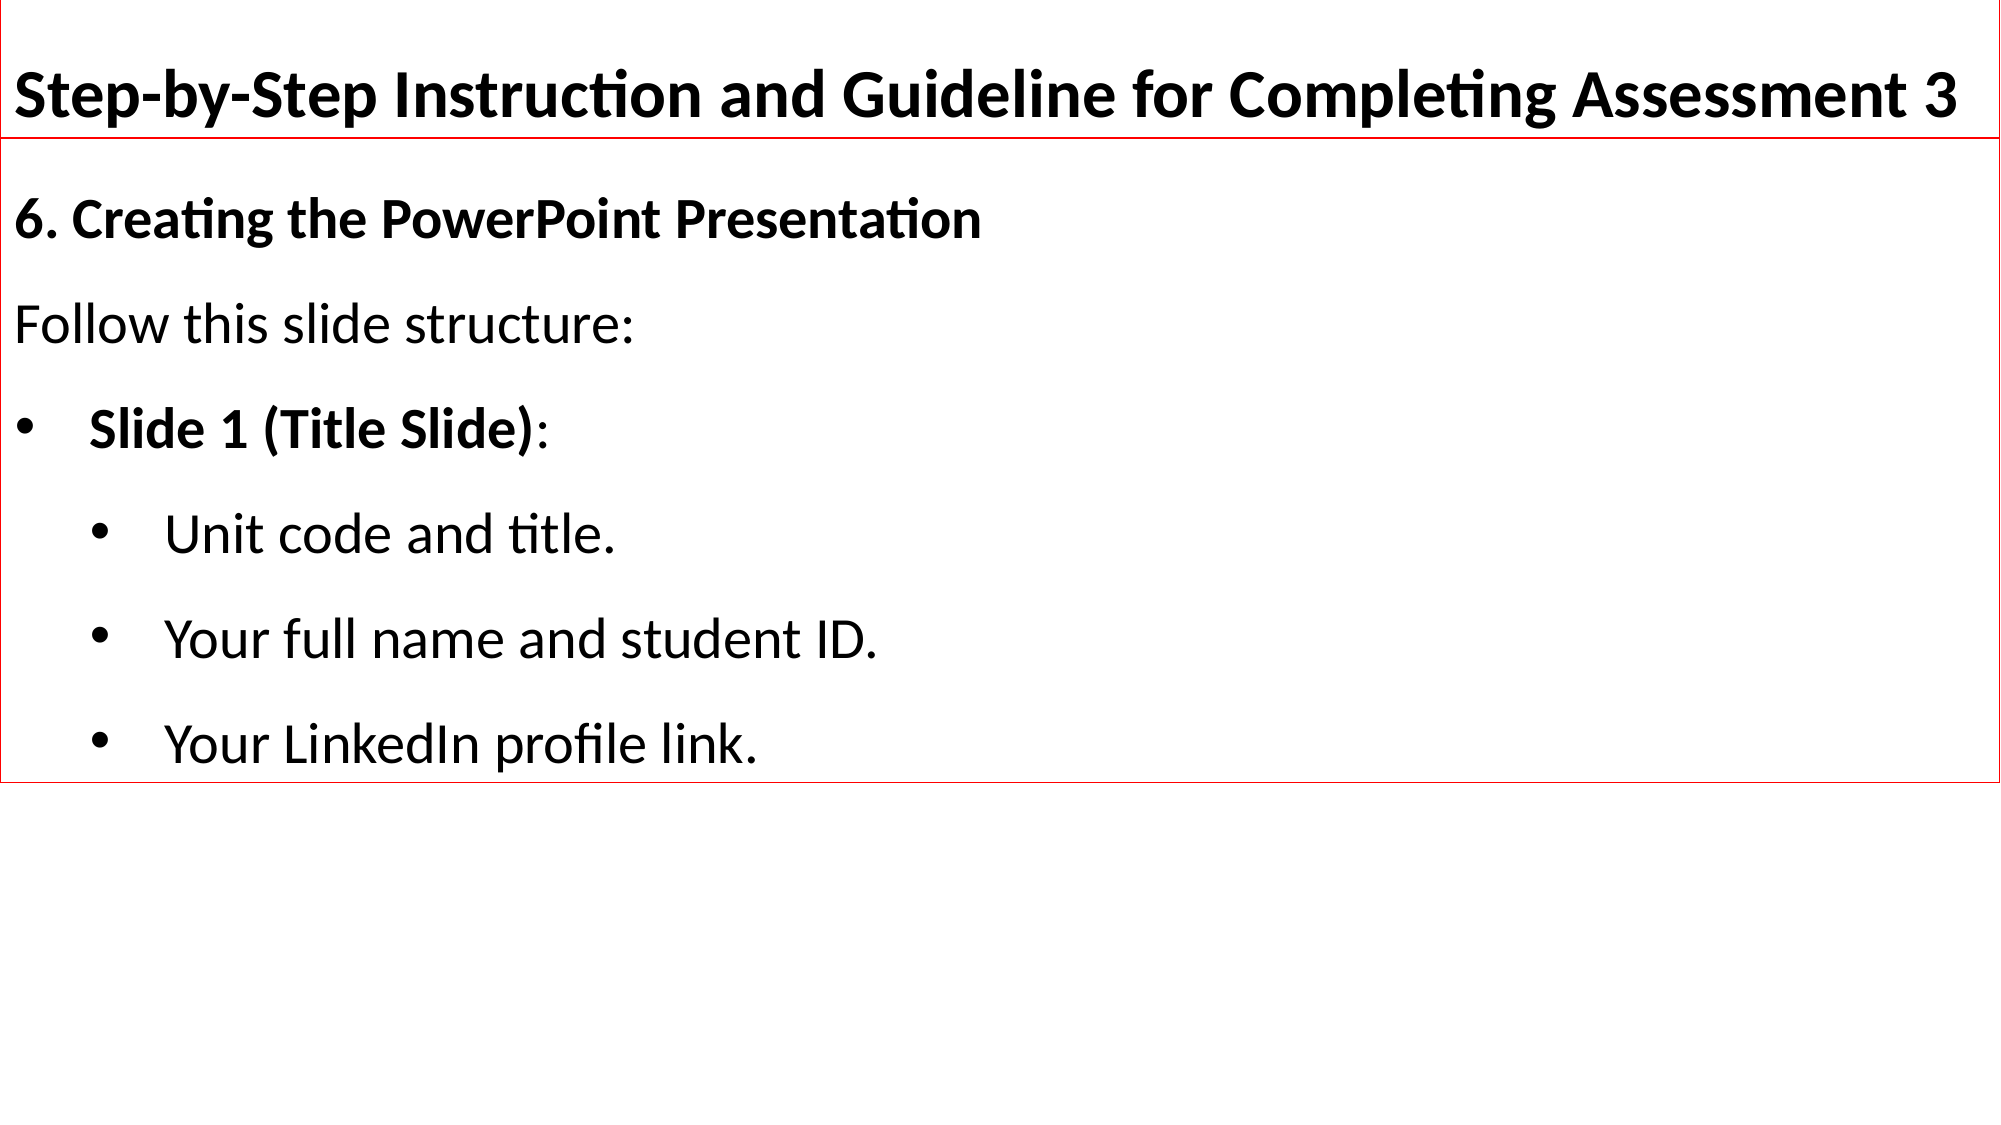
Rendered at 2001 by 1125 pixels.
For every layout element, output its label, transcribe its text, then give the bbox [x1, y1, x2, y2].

text_box Step-by-Step Instruction and Guideline for Completing Assessment 3 [0, 0, 2000, 137]
text_box 6. Creating the PowerPoint Presentation Follow this slide structure: Slide 1 (Title Slide): Unit code and title. Your full name and student ID. Your LinkedIn profile link. [0, 137, 2000, 783]
